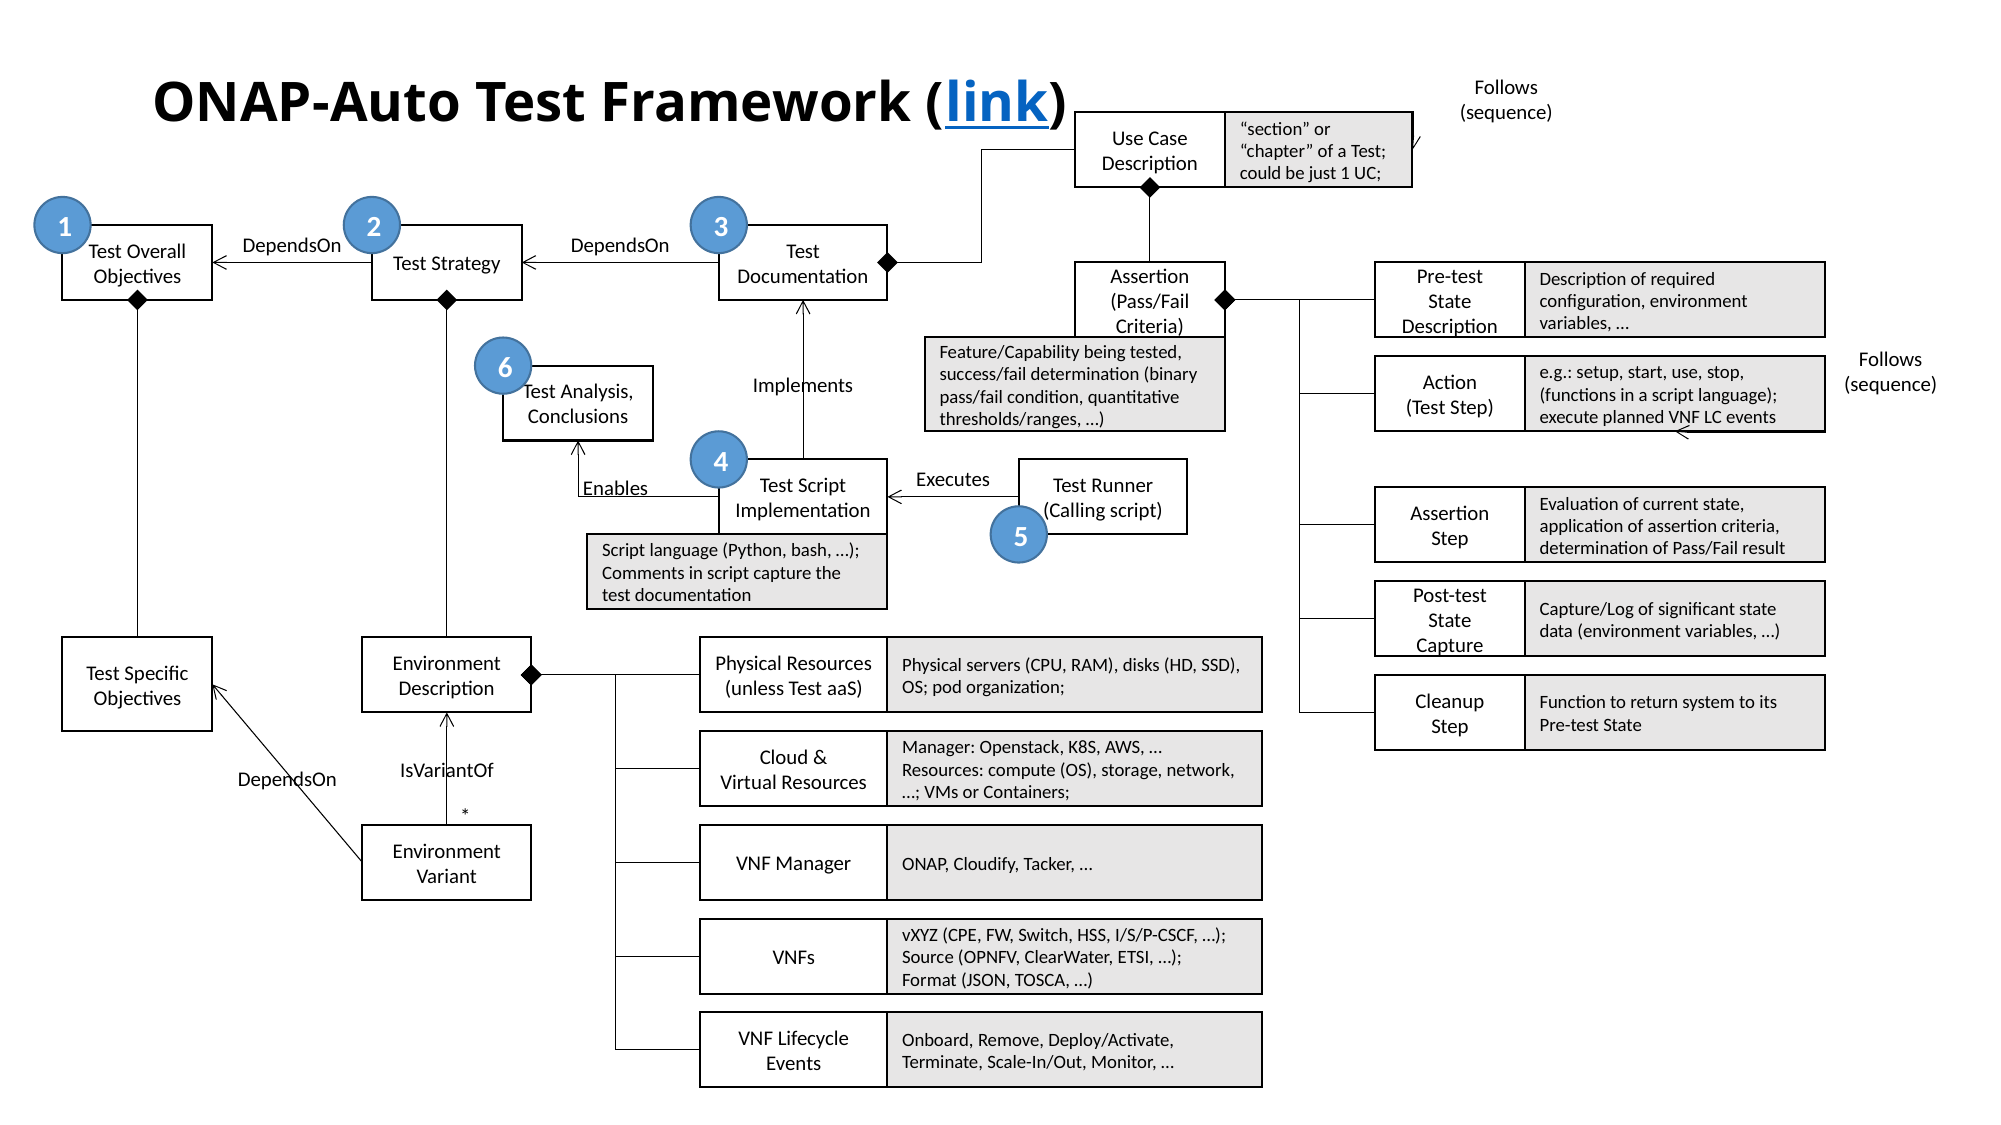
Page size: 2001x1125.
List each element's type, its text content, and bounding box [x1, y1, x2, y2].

text_box Script language (Python, bash, …); Comments in script capture the test documentation [586, 533, 888, 610]
text_box Environment Description [361, 636, 532, 713]
text_box DependsOn [521, 224, 720, 263]
text_box Follows (sequence) [1440, 74, 1573, 123]
text_box Implements [736, 365, 803, 404]
text_box Use Case Description [1074, 111, 1224, 188]
text_box vXYZ (CPE, FW, Switch, HSS, I/S/P-CSCF, …); Source (OPNFV, ClearWater, ETSI, …); Format (JSON, TOSCA, …) [886, 918, 1263, 995]
text_box Test Analysis, Conclusions [502, 365, 654, 442]
text_box Physical Resources (unless Test aaS) [699, 636, 886, 713]
text_box “section” or “chapter” of a Test; could be just 1 UC; [1300, 111, 1413, 188]
text_box Test Specific Objectives [61, 636, 213, 732]
text_box * [446, 805, 476, 826]
text_box Assertion Step [1375, 486, 1524, 563]
text_box Environment Variant [361, 824, 531, 901]
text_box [1224, 299, 1375, 713]
title ONAP-Auto Test Framework (link) [137, 59, 1262, 143]
title ONAP-Auto Test Framework (link) [1300, 59, 1863, 143]
text_box Description of required configuration, environment variables, … [1524, 261, 1826, 338]
text_box IsVariantOf [380, 749, 446, 788]
text_box 6 [473, 336, 533, 395]
text_box Onboard, Remove, Deploy/Activate, Terminate, Scale-In/Out, Monitor, … [886, 1011, 1263, 1088]
text_box Assertion (Pass/Fail Criteria) [1074, 261, 1226, 336]
text_box 1 [33, 195, 92, 255]
text_box Implements [804, 365, 870, 404]
text_box Manager: Openstack, K8S, AWS, … Resources: compute (OS), storage, network, …; VMs or Containers; [886, 730, 1263, 807]
text_box Physical servers (CPU, RAM), disks (HD, SSD), OS; pod organization; [886, 636, 1224, 713]
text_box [1674, 393, 1825, 432]
text_box Action (Test Step) [1375, 355, 1524, 432]
text_box Post-test State Capture [1375, 580, 1524, 657]
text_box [212, 684, 363, 863]
text_box Evaluation of current state, application of assertion criteria, determination of Pass/Fail result [1524, 486, 1826, 563]
text_box Follows (sequence) [1824, 346, 1957, 395]
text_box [887, 149, 1075, 263]
text_box Cloud & Virtual Resources [700, 730, 886, 807]
text_box VNF Lifecycle Events [699, 1011, 886, 1088]
text_box VNF Manager [700, 824, 886, 901]
text_box 4 [697, 430, 748, 489]
text_box Function to return system to its Pre-test State [1524, 674, 1826, 751]
text_box Test Documentation [718, 224, 888, 301]
text_box Test Runner (Calling script) [1018, 458, 1188, 535]
text_box Enables [549, 468, 682, 507]
text_box 5 [989, 505, 1048, 564]
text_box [578, 440, 719, 497]
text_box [1262, 0, 1300, 263]
text_box IsVariantOf [447, 749, 514, 788]
text_box Cleanup Step [1374, 674, 1524, 751]
text_box Capture/Log of significant state data (environment variables, …) [1524, 580, 1826, 657]
text_box ONAP, Cloudify, Tacker, … [886, 824, 1263, 901]
text_box Test Script Implementation [718, 458, 888, 533]
text_box 2 [342, 195, 402, 255]
text_box “section” or “chapter” of a Test; could be just 1 UC; [1224, 111, 1262, 188]
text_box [531, 674, 700, 1050]
text_box Test Strategy [371, 224, 523, 301]
text_box e.g.: setup, start, use, stop, (functions in a script language); execute planned VNF LC events [1524, 355, 1824, 432]
text_box Test Overall Objectives [61, 224, 213, 301]
text_box 3 [689, 195, 748, 255]
text_box Feature/Capability being tested, success/fail determination (binary pass/fail condition, quantitative thresholds/ranges, …) [924, 336, 1224, 432]
text_box VNFs [700, 918, 886, 995]
text_box DependsOn [211, 224, 373, 263]
text_box Executes [886, 458, 1020, 498]
text_box Pre-test State Description [1374, 261, 1524, 338]
